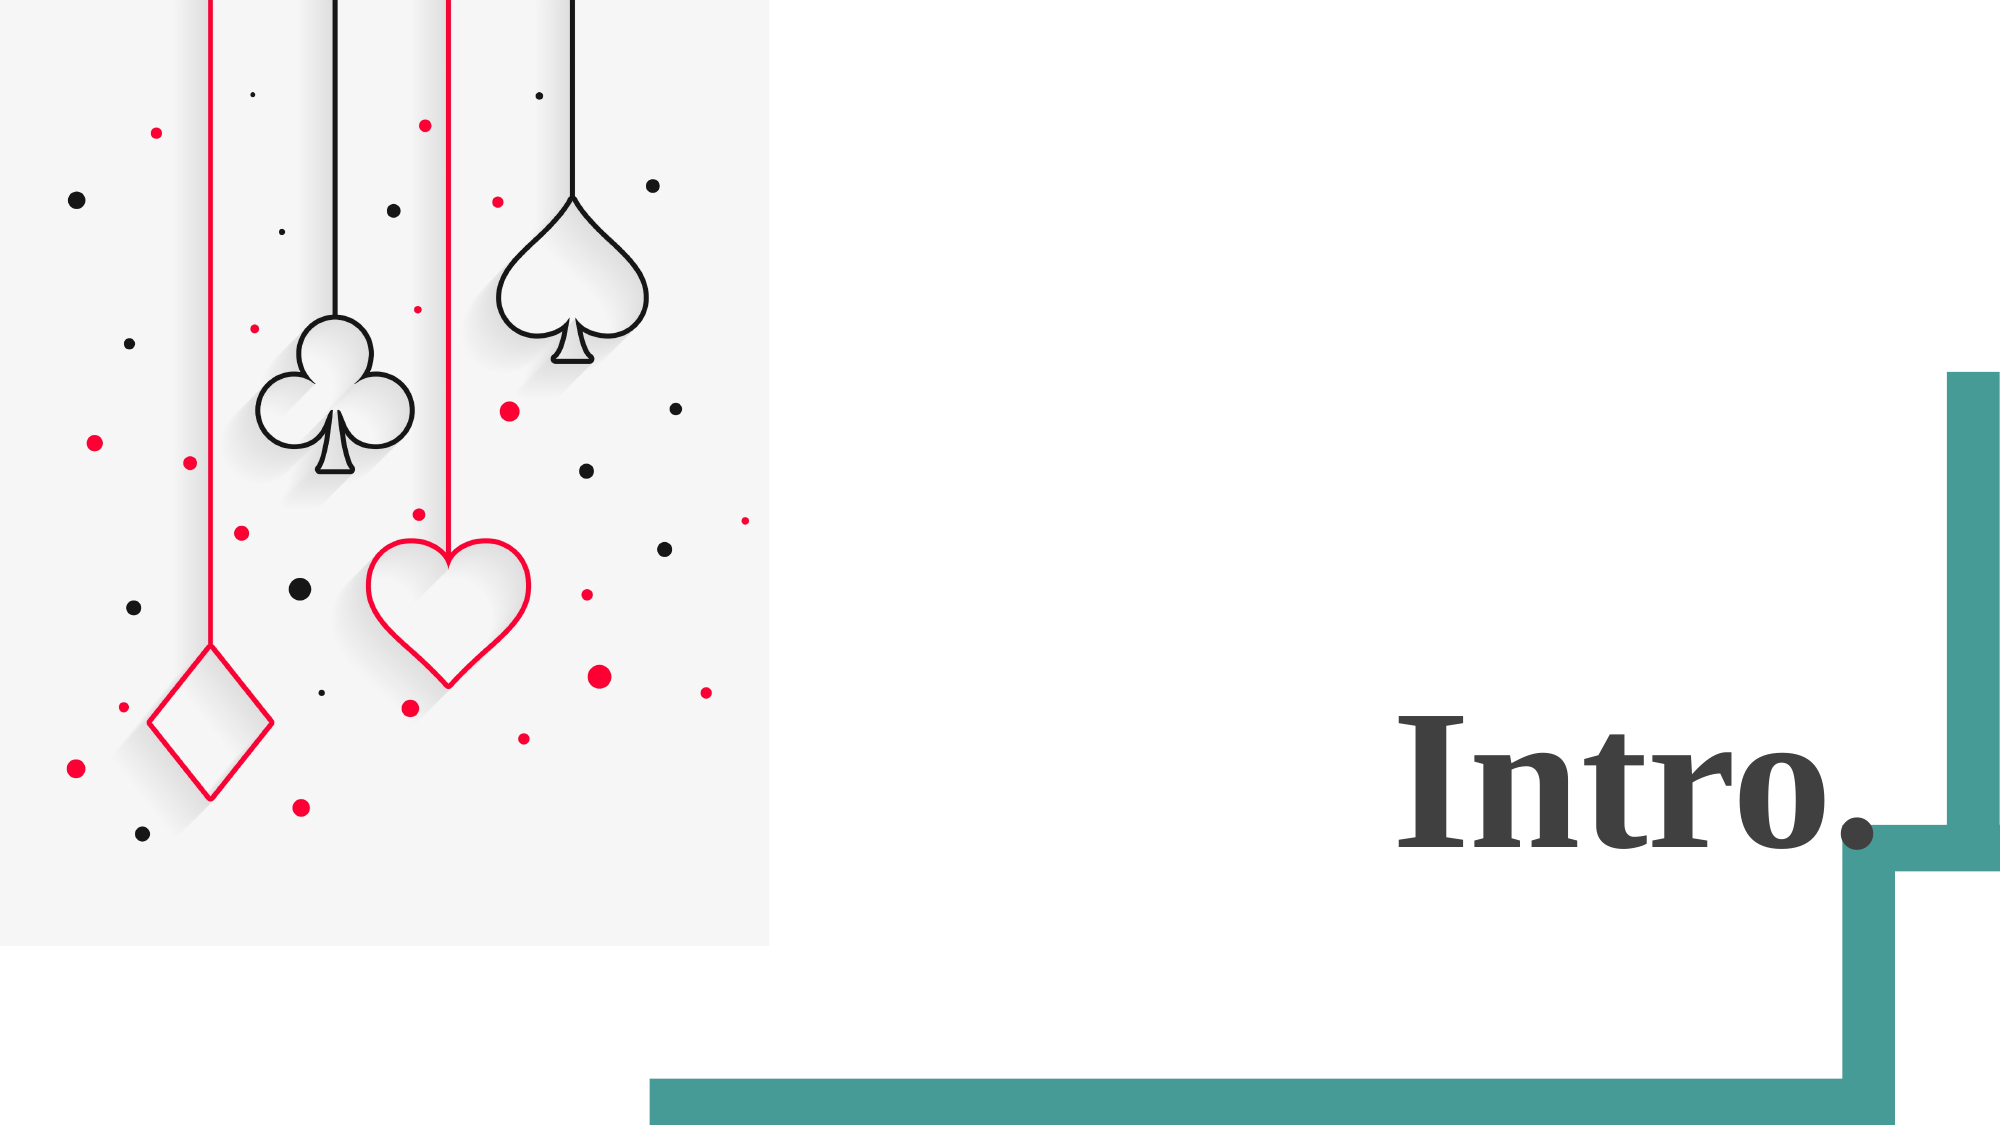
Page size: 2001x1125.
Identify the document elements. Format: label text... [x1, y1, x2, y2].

picture [0, 0, 770, 946]
text_box [1946, 371, 2000, 705]
text_box [649, 946, 1896, 1125]
text_box Intro. [1377, 705, 2000, 946]
